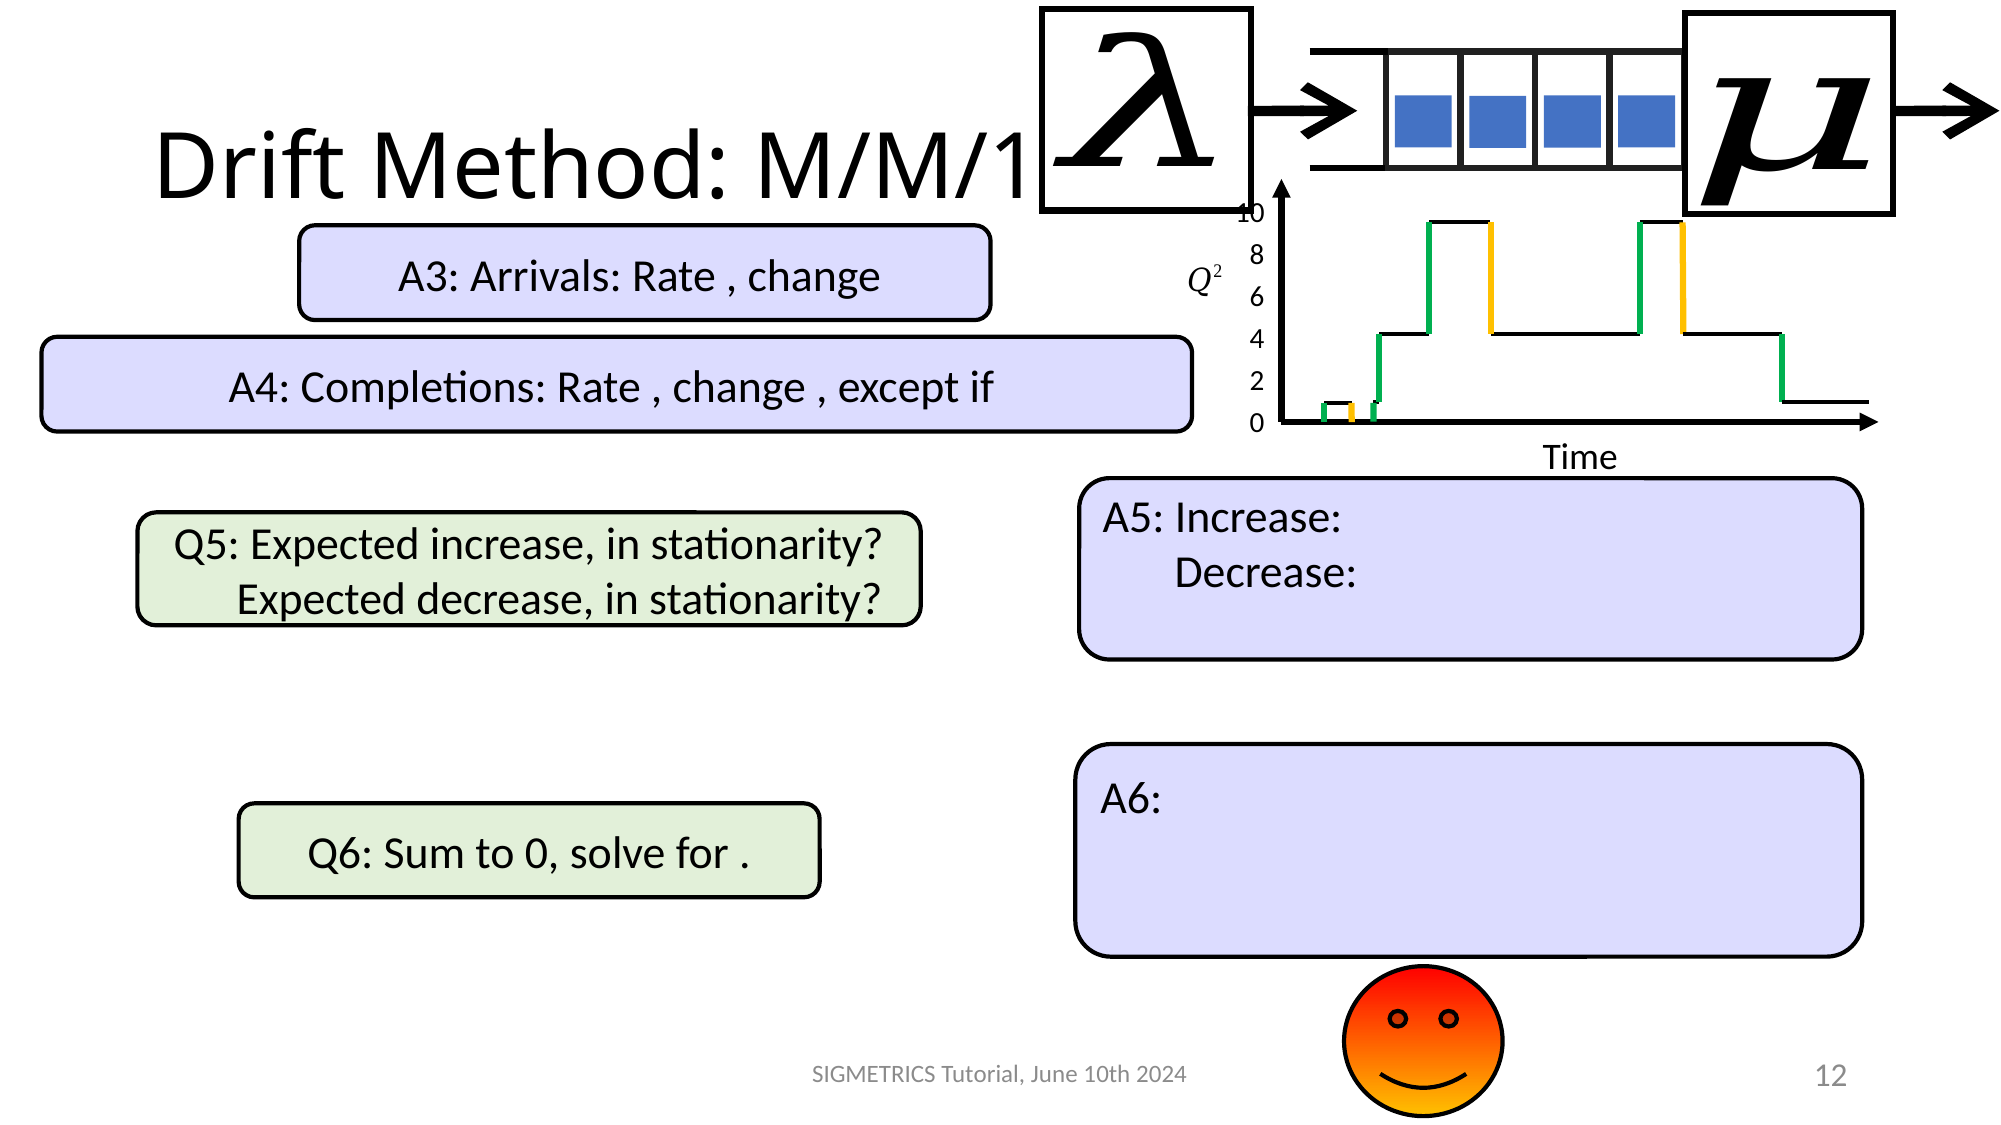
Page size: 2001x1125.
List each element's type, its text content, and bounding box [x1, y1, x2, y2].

title Drift Method: M/M/1 [137, 59, 1187, 278]
footer SIGMETRICS Tutorial, June 10th 2024 [662, 1042, 1338, 1103]
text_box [1187, 178, 1879, 485]
text_box Q5: Expected increase, in stationarity? Expected decrease, in stationarity? [136, 511, 922, 627]
slide_number 12 [1412, 1042, 1863, 1103]
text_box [1045, 12, 2000, 212]
text_box [1343, 965, 1504, 1118]
